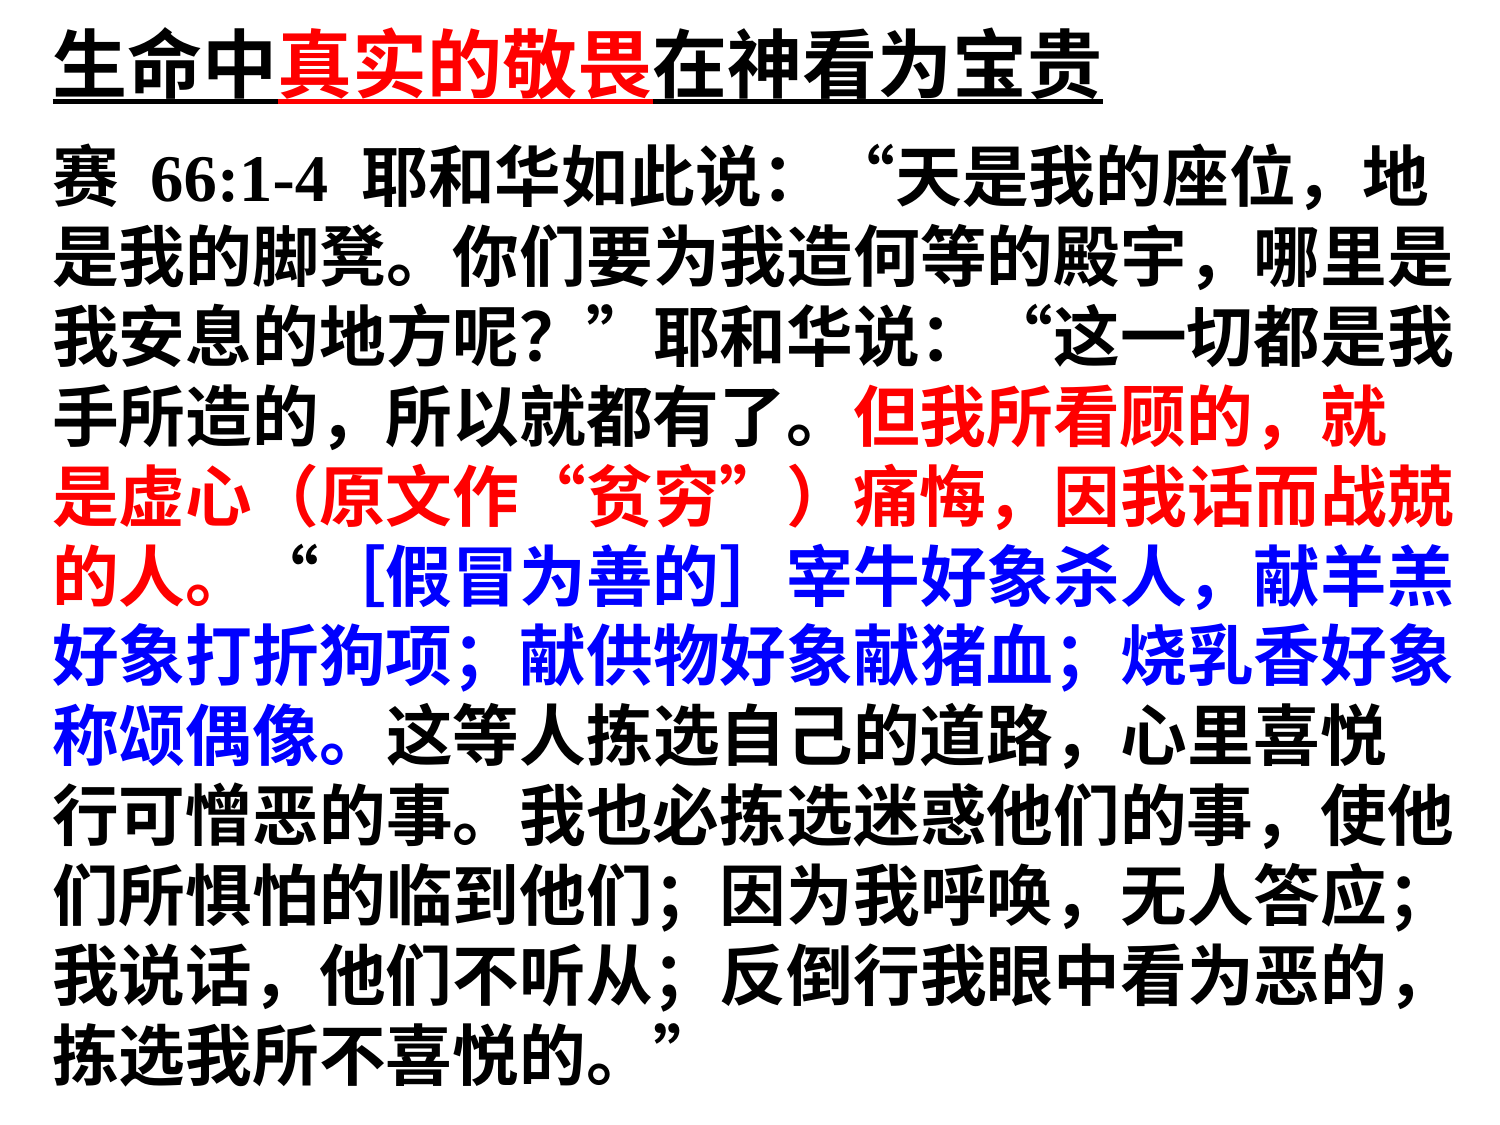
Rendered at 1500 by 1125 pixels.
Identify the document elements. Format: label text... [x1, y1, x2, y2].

text_box 赛 66:1-4 耶和华如此说：“天是我的座位，地是我的脚凳。你们要为我造何等的殿宇，哪里是我安息的地方呢？”耶和华说：“这一切都是我手所造的，所以就都有了。但我所看顾的，就是虚心（原文作“贫穷”）痛悔，因我话而战兢的人。“［假冒为善的］宰牛好象杀人，献羊羔好象打折狗项；献供物好象献猪血；烧乳香好象称颂偶像。这等人拣选自己的道路，心里喜悦行可憎恶的事。我也必拣选迷惑他们的事，使他们所惧怕的临到他们；因为我呼唤，无人答应；我说话，他们不听从；反倒行我眼中看为恶的，拣选我所不喜悦的。” [37, 127, 1469, 1102]
title 生命中真实的敬畏在神看为宝贵 [37, 12, 1475, 125]
